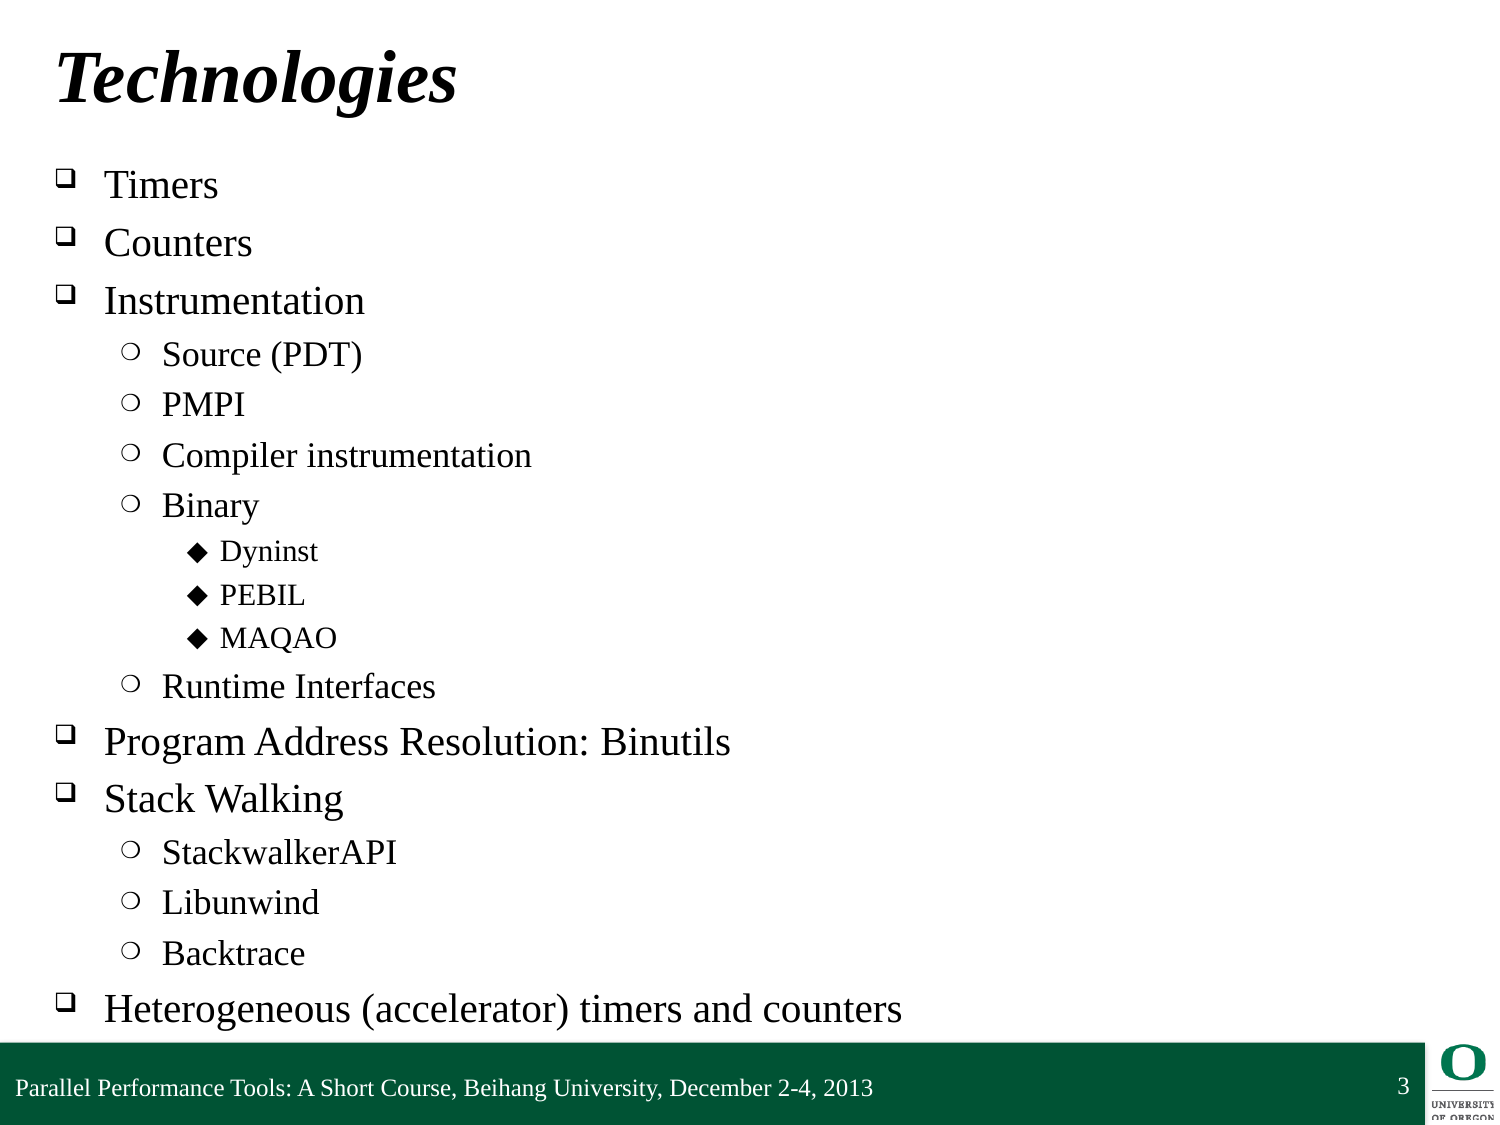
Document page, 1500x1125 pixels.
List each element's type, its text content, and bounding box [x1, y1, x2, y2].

slide_number 3 [1074, 1044, 1425, 1125]
footer Parallel Performance Tools: A Short Course, Beihang University, December 2-4, 2013 [0, 1046, 988, 1125]
list Timers Counters Instrumentation Source (PDT) PMPI Compiler instrumentation Binary Dyninst PEBIL MAQAO Runtime Interfaces Program Address Resolution: Binutils Stack Walking StackwalkerAPI Libunwind Backtrace Heterogeneous (accelerator) timers and counters [39, 149, 1500, 1046]
title Technologies [39, 0, 1500, 145]
